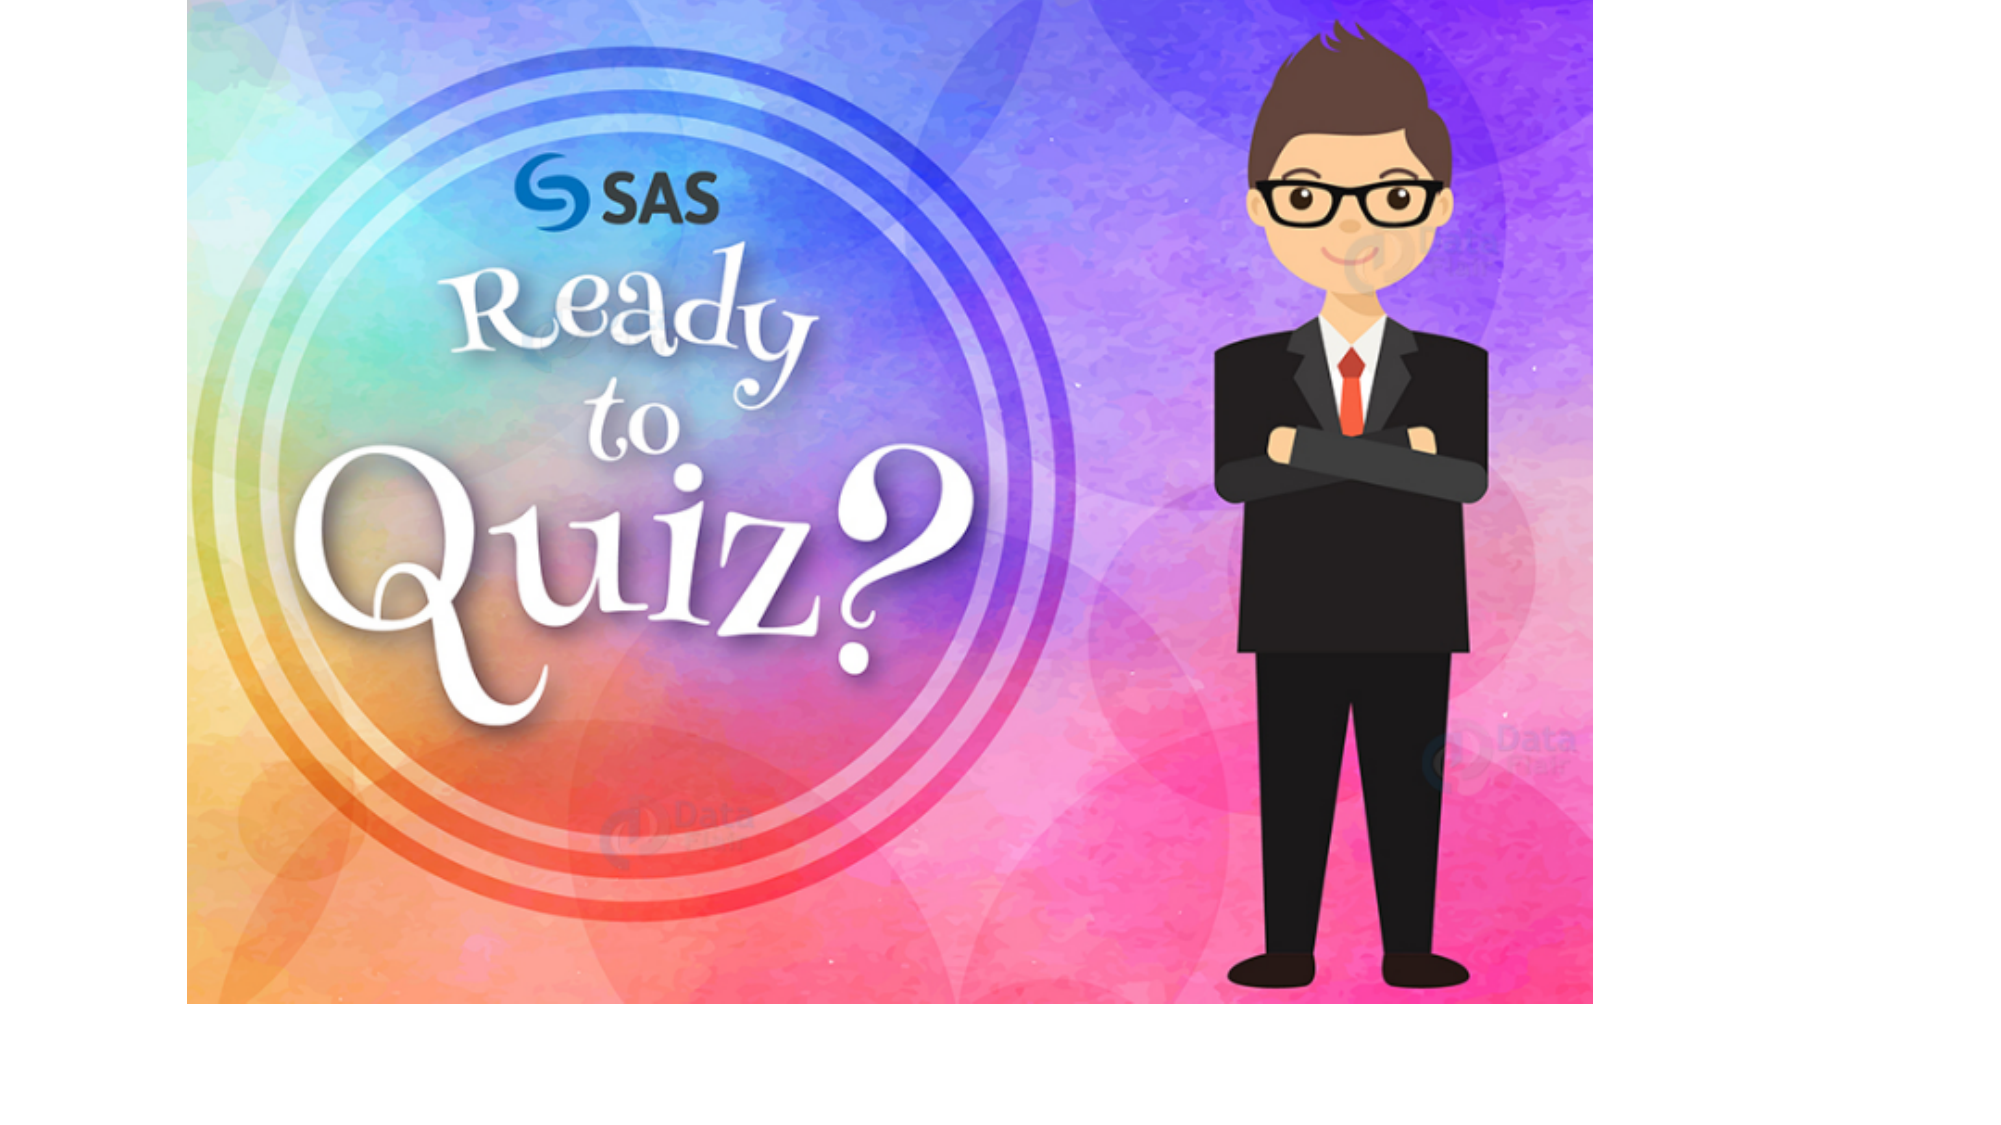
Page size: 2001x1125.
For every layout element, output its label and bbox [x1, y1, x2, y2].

picture [187, 0, 1594, 1004]
